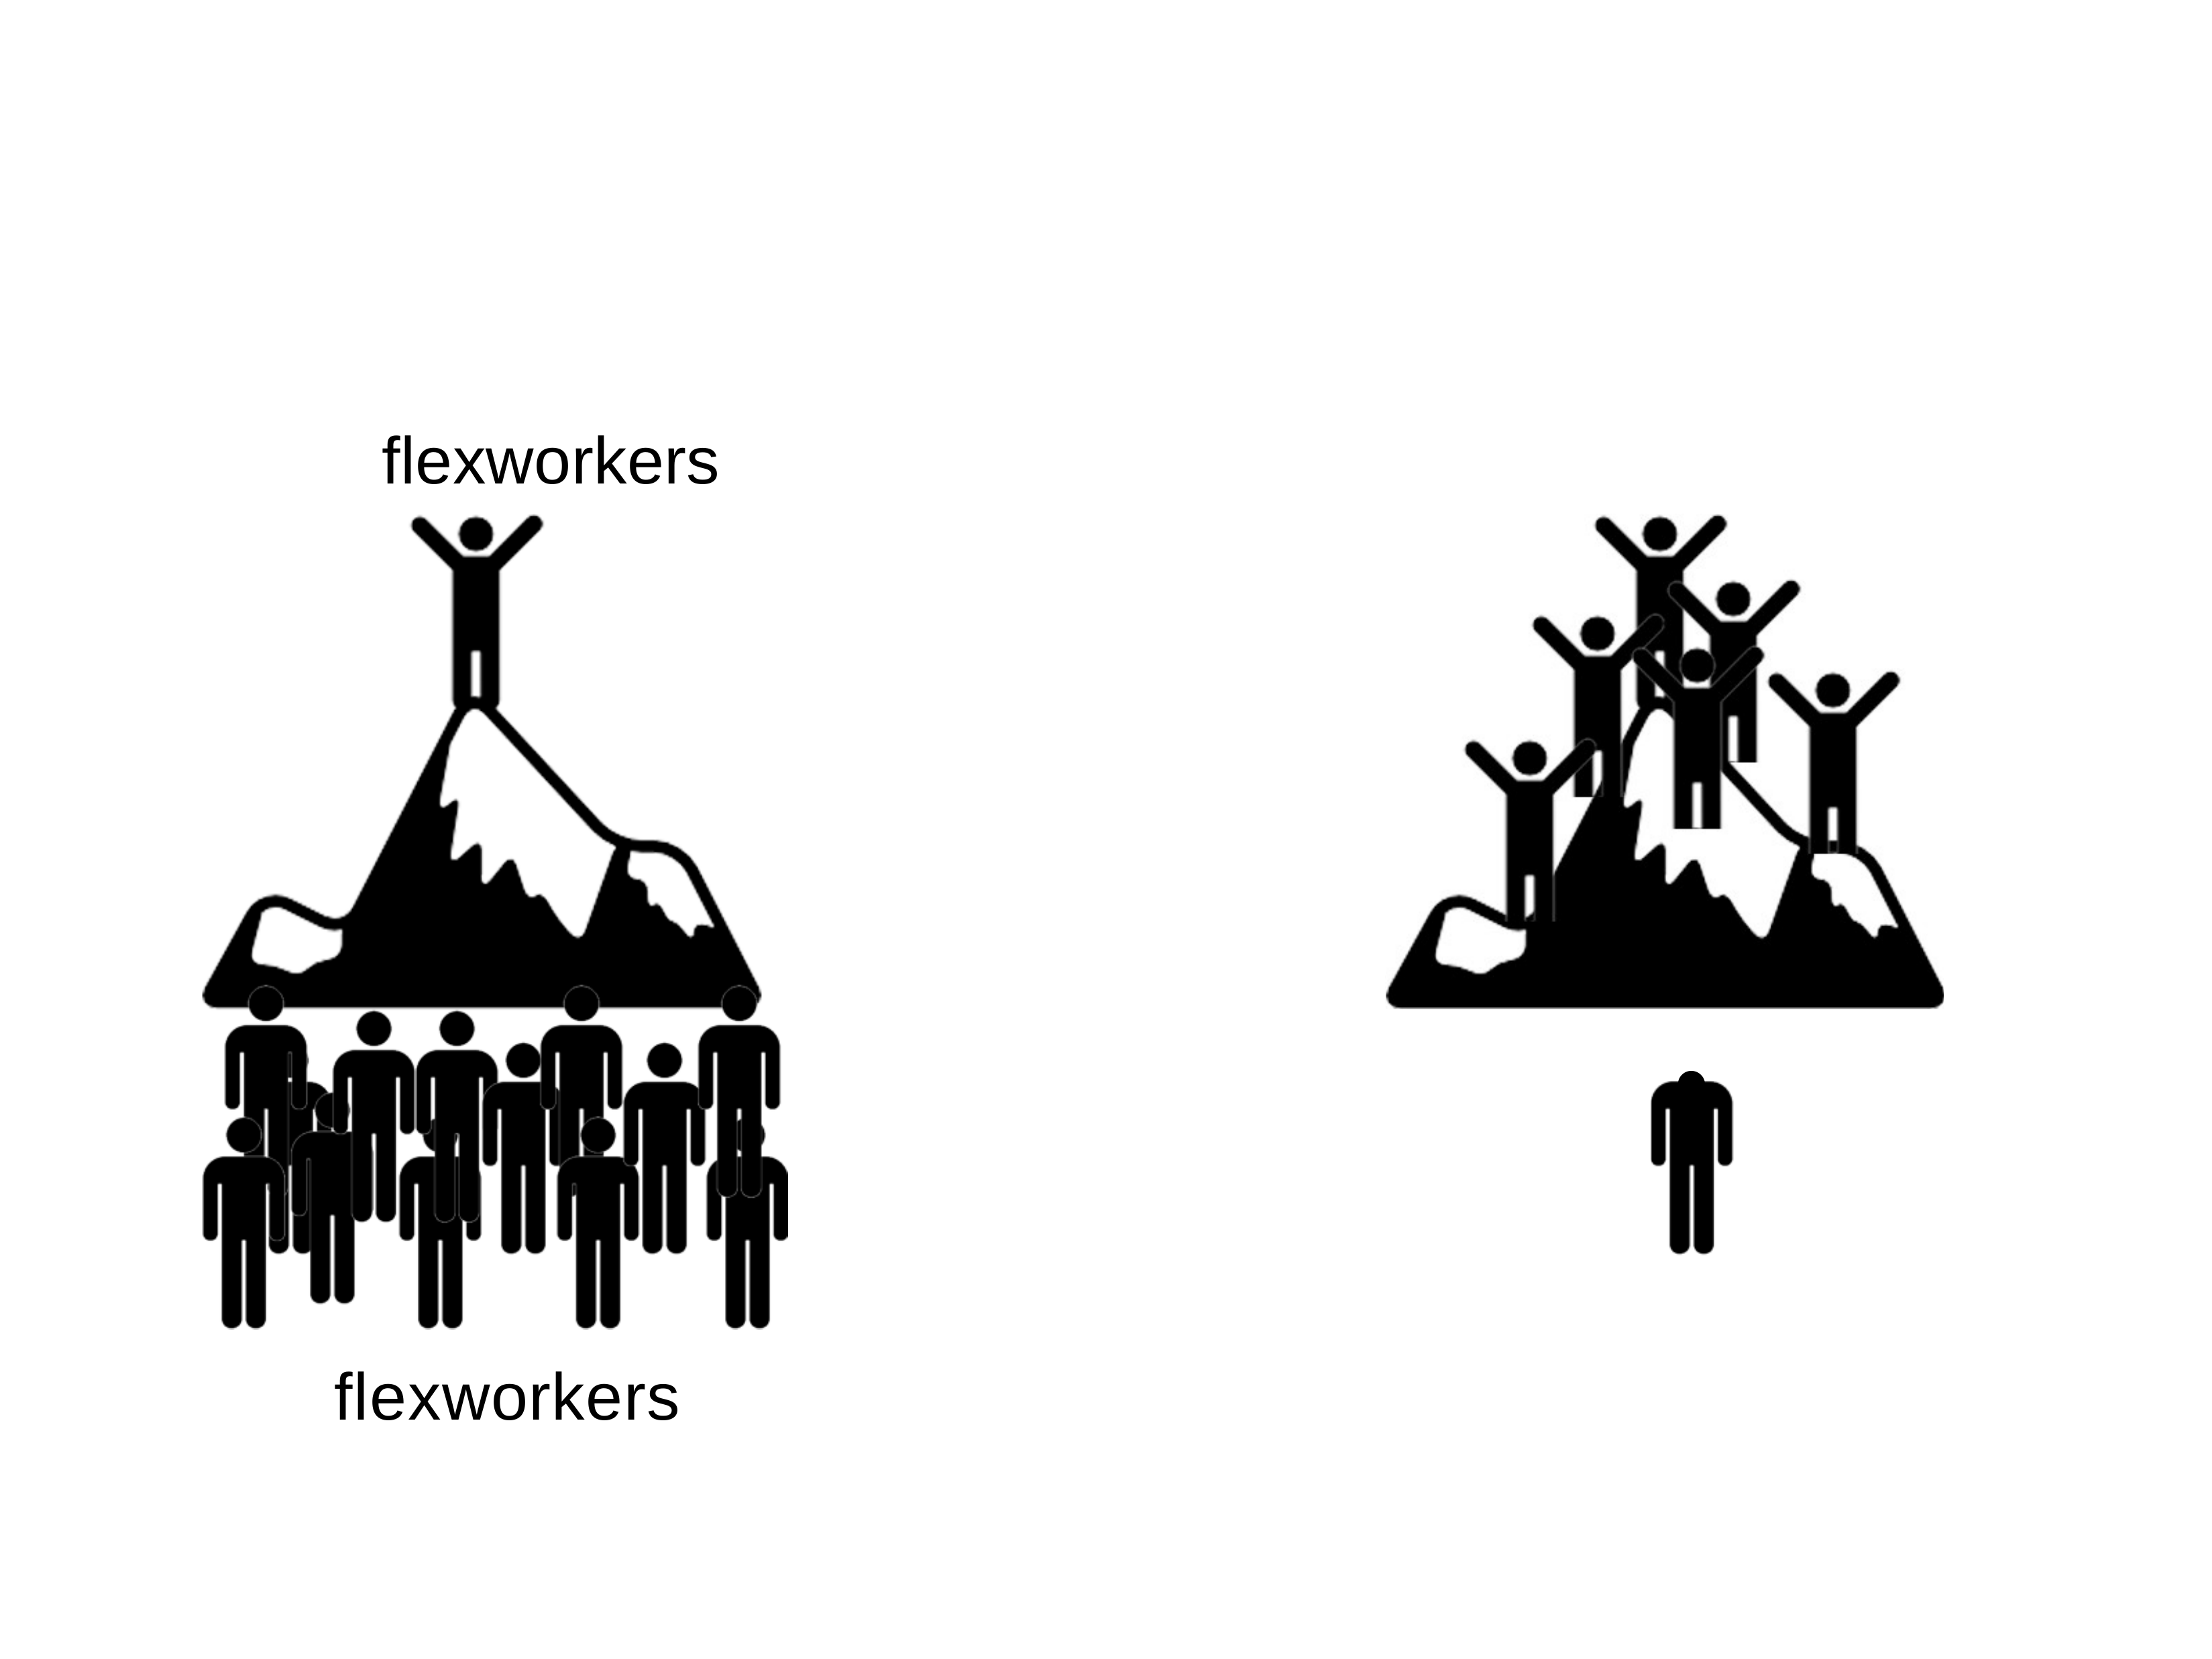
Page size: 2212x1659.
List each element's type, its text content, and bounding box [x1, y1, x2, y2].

picture [1385, 514, 1944, 1009]
picture [1651, 1080, 1736, 1255]
title flexworkers [382, 417, 1830, 695]
text_box flexworkers [333, 1353, 683, 1433]
text_box • [1673, 1018, 1726, 1137]
picture [199, 514, 788, 1330]
